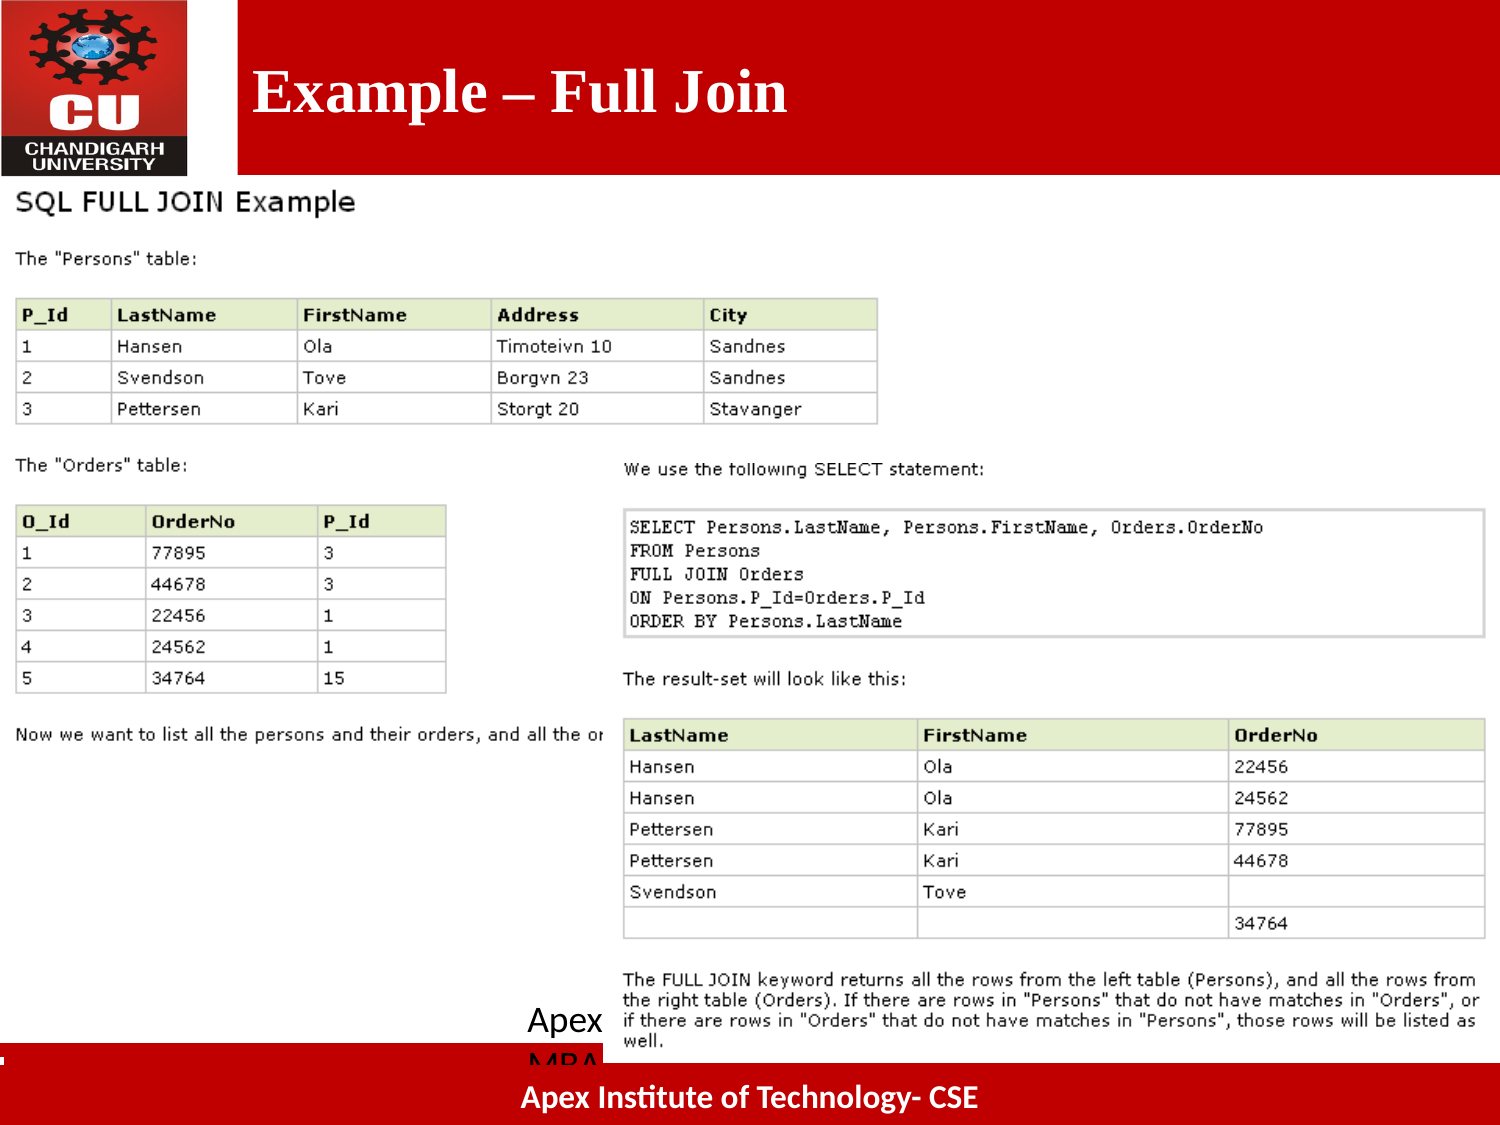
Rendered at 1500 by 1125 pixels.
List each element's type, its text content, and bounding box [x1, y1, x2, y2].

text_box Apex Institute of Technology- CSE [0, 1065, 1500, 1125]
picture [0, 463, 1500, 1065]
title Example – Full Join [237, 0, 1500, 175]
footer Apex Institute of Technology- MBA [512, 987, 597, 1048]
picture [0, 0, 237, 178]
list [0, 187, 884, 766]
